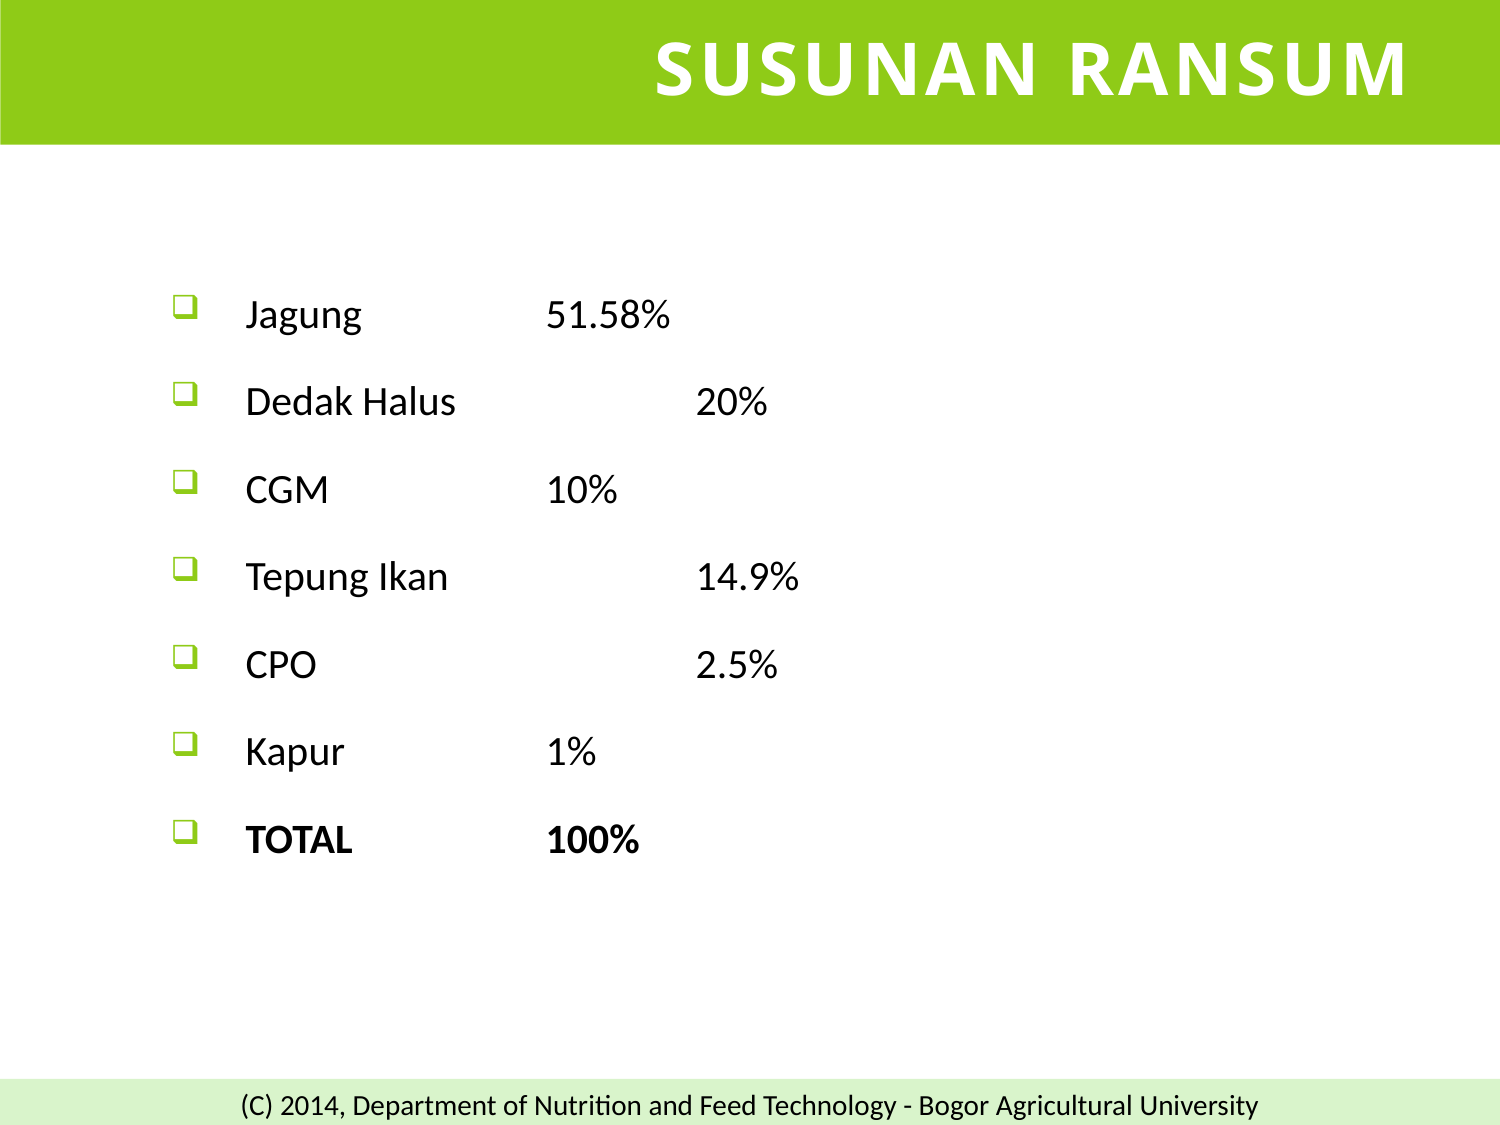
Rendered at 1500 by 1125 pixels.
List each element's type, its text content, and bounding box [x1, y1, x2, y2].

title Susunan Ransum [399, 0, 1425, 138]
list Jagung 51.58% Dedak Halus 20% CGM 10% Tepung Ikan 14.9% CPO 2.5% Kapur 1% TOTAL 100% [155, 278, 1413, 776]
